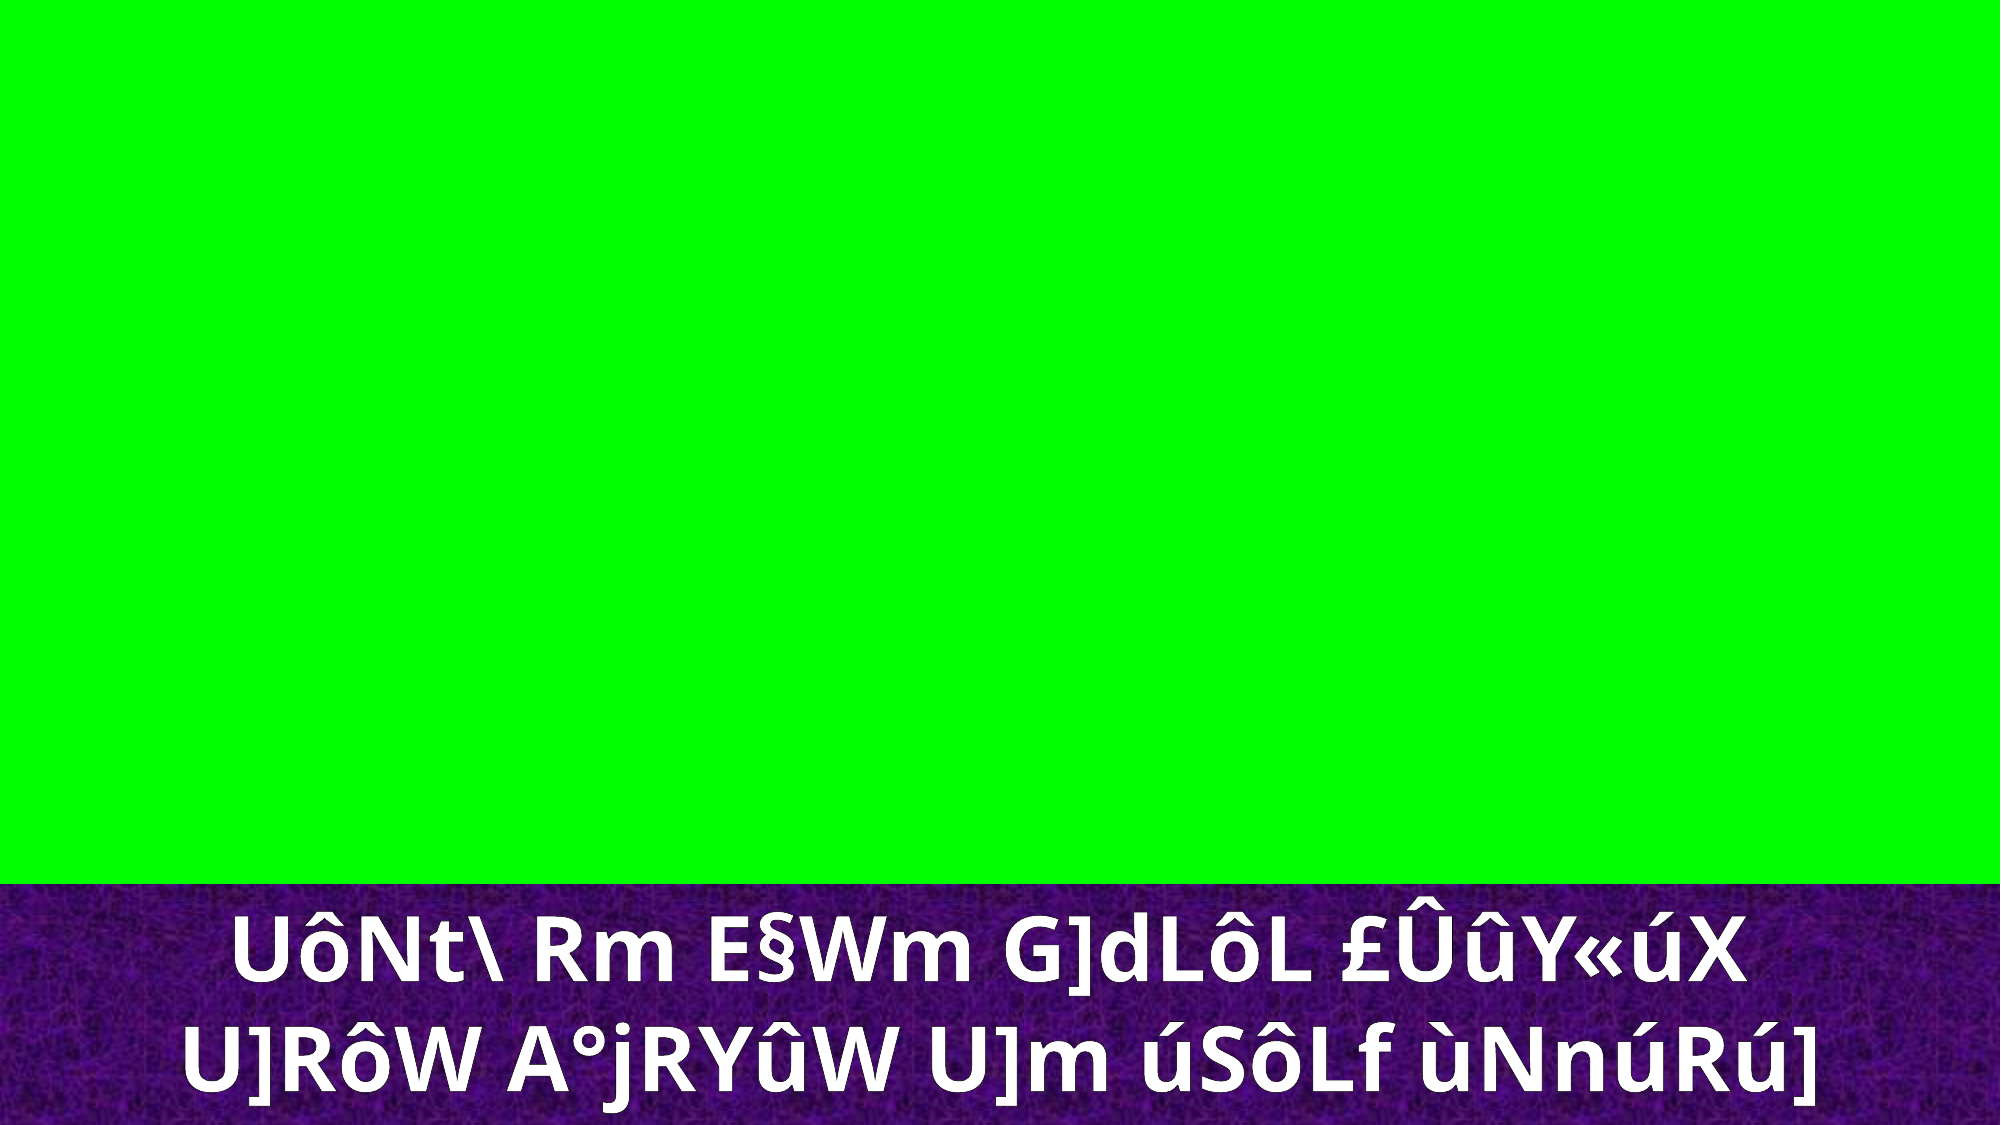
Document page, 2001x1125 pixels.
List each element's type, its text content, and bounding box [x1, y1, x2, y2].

text_box [0, 1118, 2000, 1125]
text_box UôNt\ Rm E§Wm G]dLôL £ÛûY«úX U]RôW A°jRYûW U]m úSôLf ùNnúRú] [0, 882, 2000, 1118]
